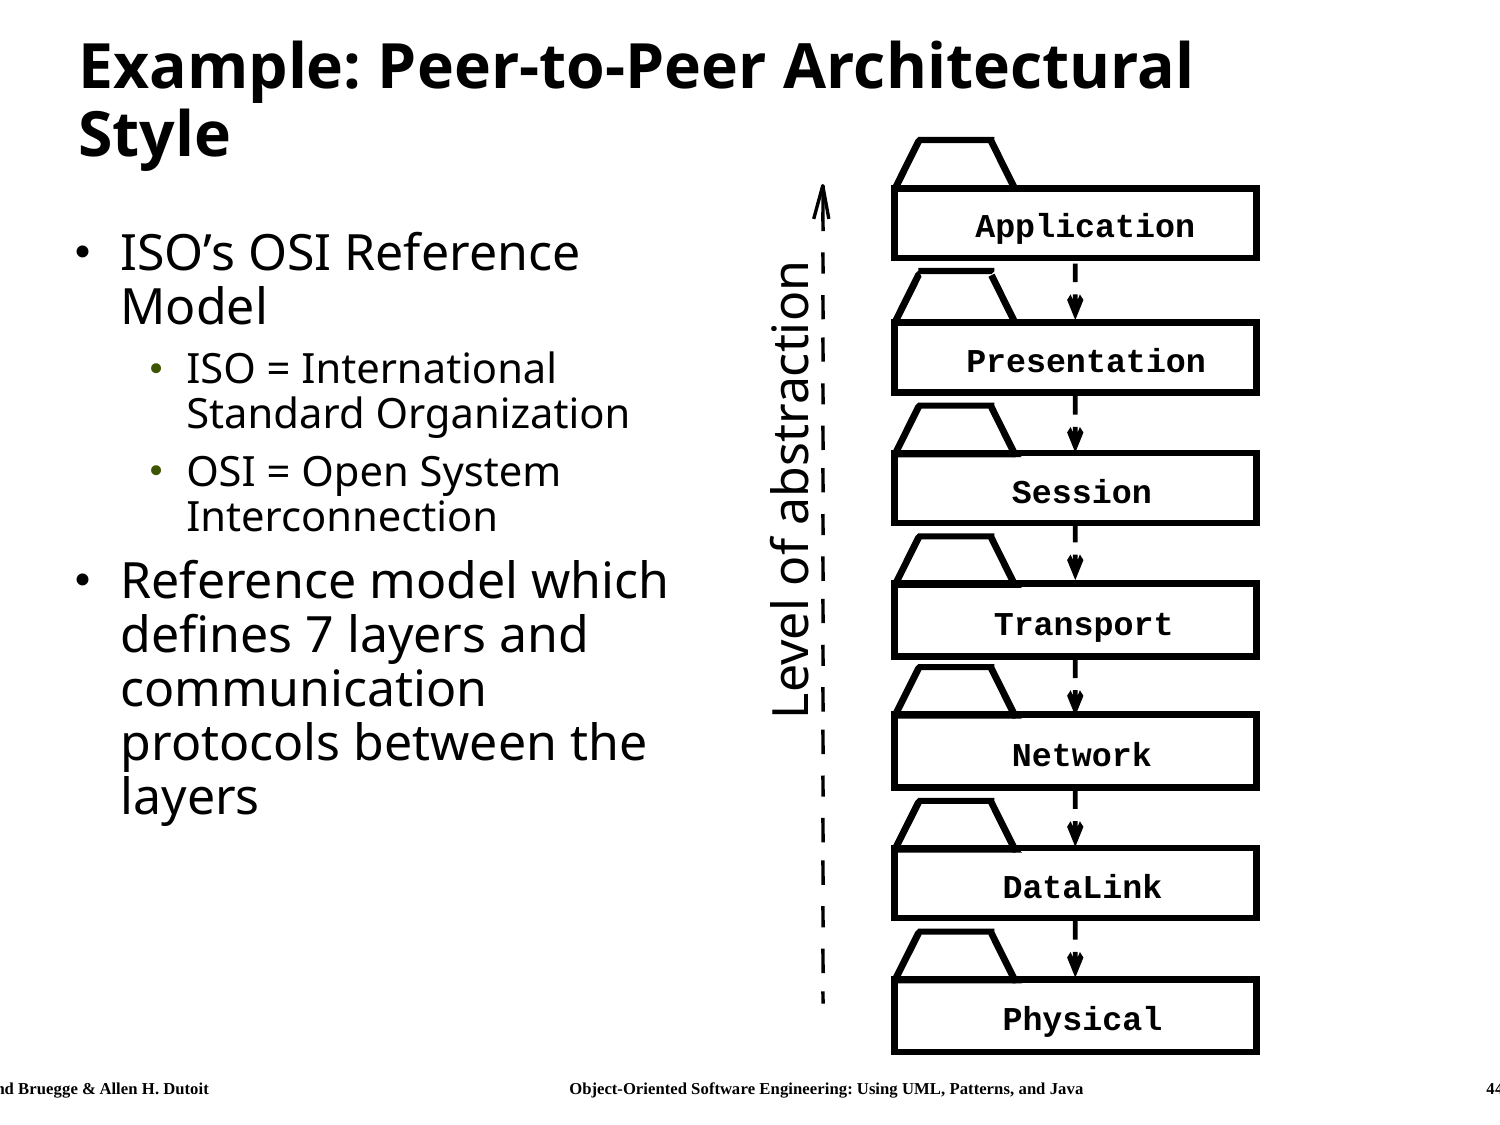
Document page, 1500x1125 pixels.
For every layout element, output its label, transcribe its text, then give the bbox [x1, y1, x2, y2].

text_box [890, 136, 1257, 1053]
title Example: Peer-to-Peer Architectural Style [63, 30, 1375, 174]
list ISO’s OSI Reference Model ISO = International Standard Organization OSI = Open System Interconnection Reference model which defines 7 layers and communication protocols between the layers [58, 219, 727, 1009]
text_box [758, 185, 830, 1004]
